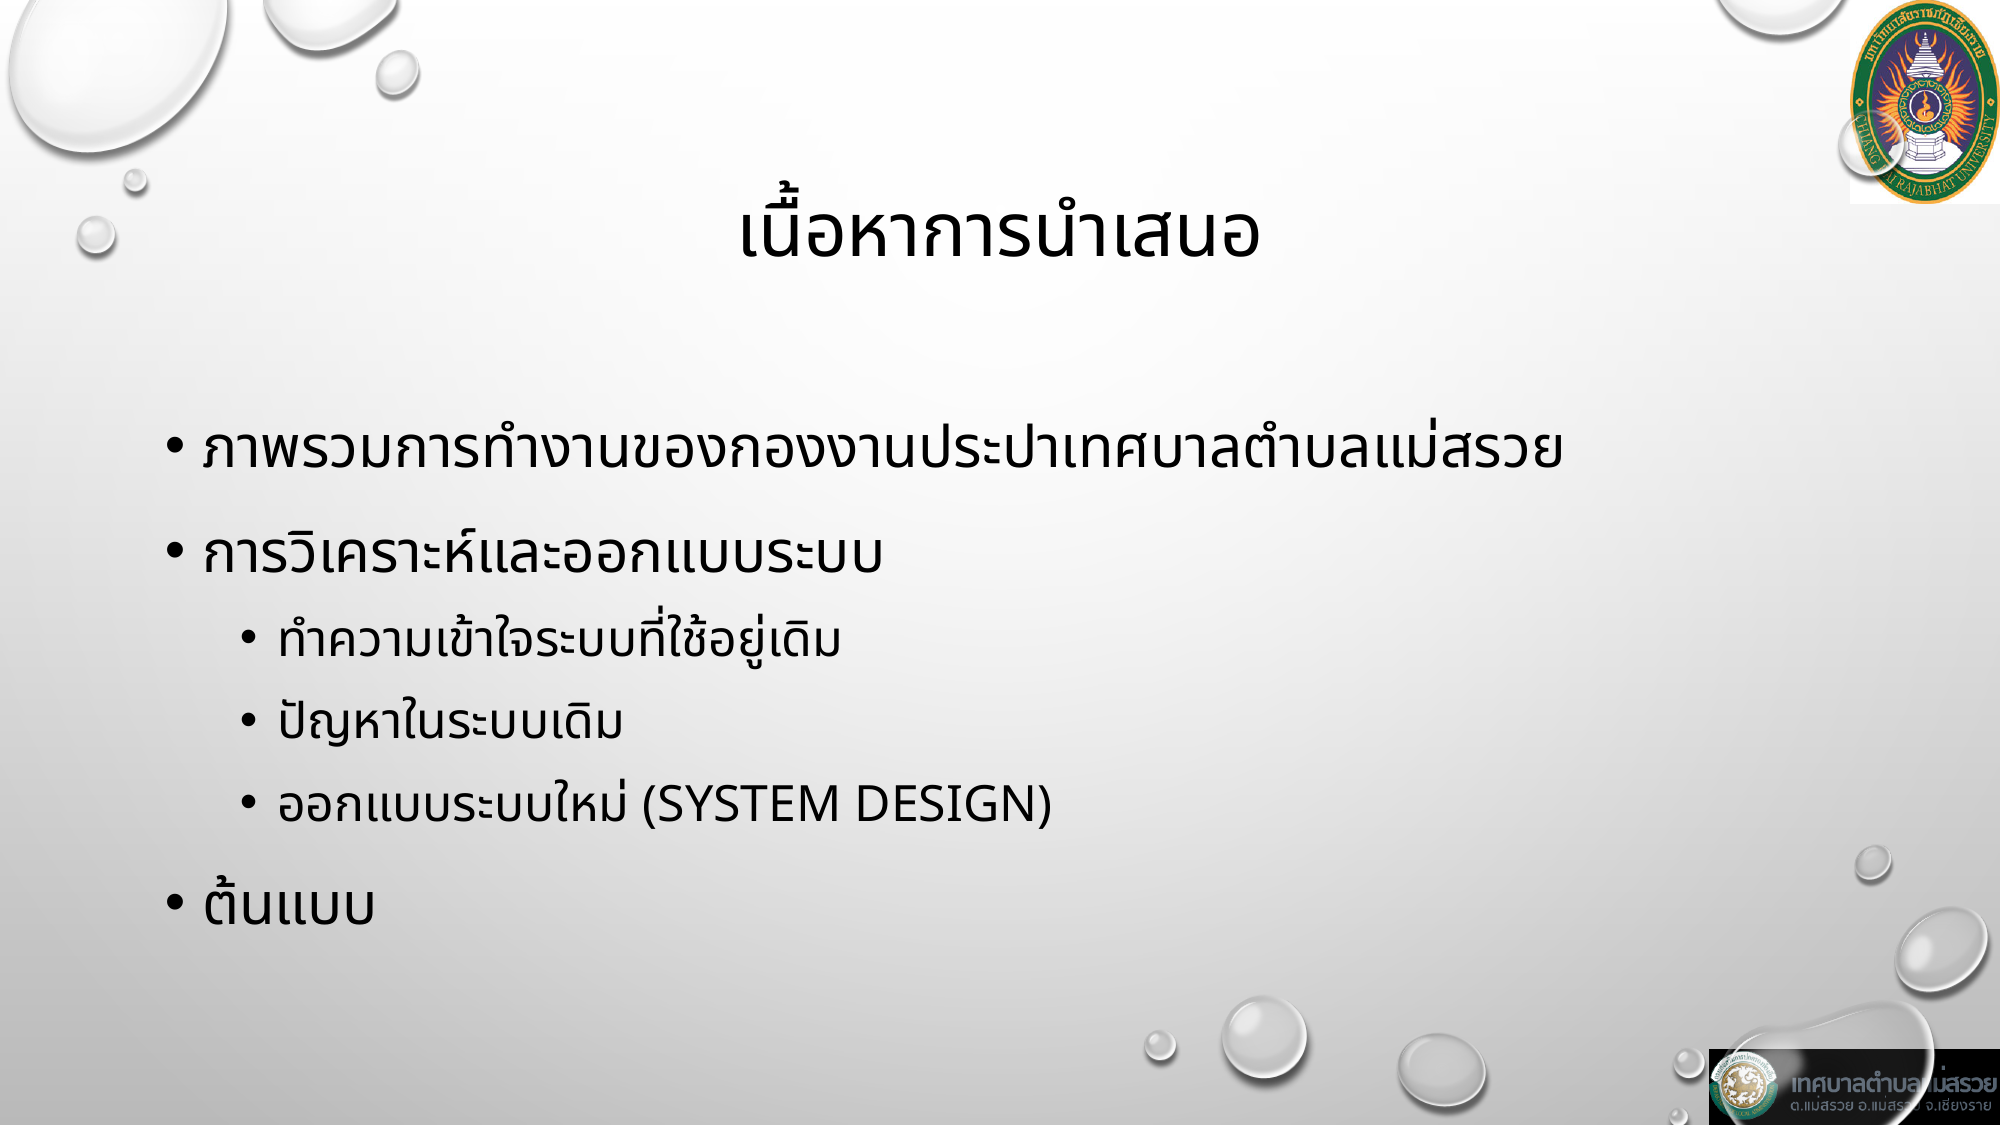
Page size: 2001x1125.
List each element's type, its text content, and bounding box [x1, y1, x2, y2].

title เนื้อหาการนำเสนอ [149, 101, 1851, 364]
picture [0, 0, 2000, 1125]
list ภาพรวมการทำงานของกองงานประปาเทศบาลตำบลแม่สรวย การวิเคราะห์และออกแบบระบบ ทำความเข้าใจระบบที่ใช้อยู่เดิม ปัญหาในระบบเดิม ออกแบบระบบใหม่ (System design) ต้นแบบ [149, 388, 1850, 950]
